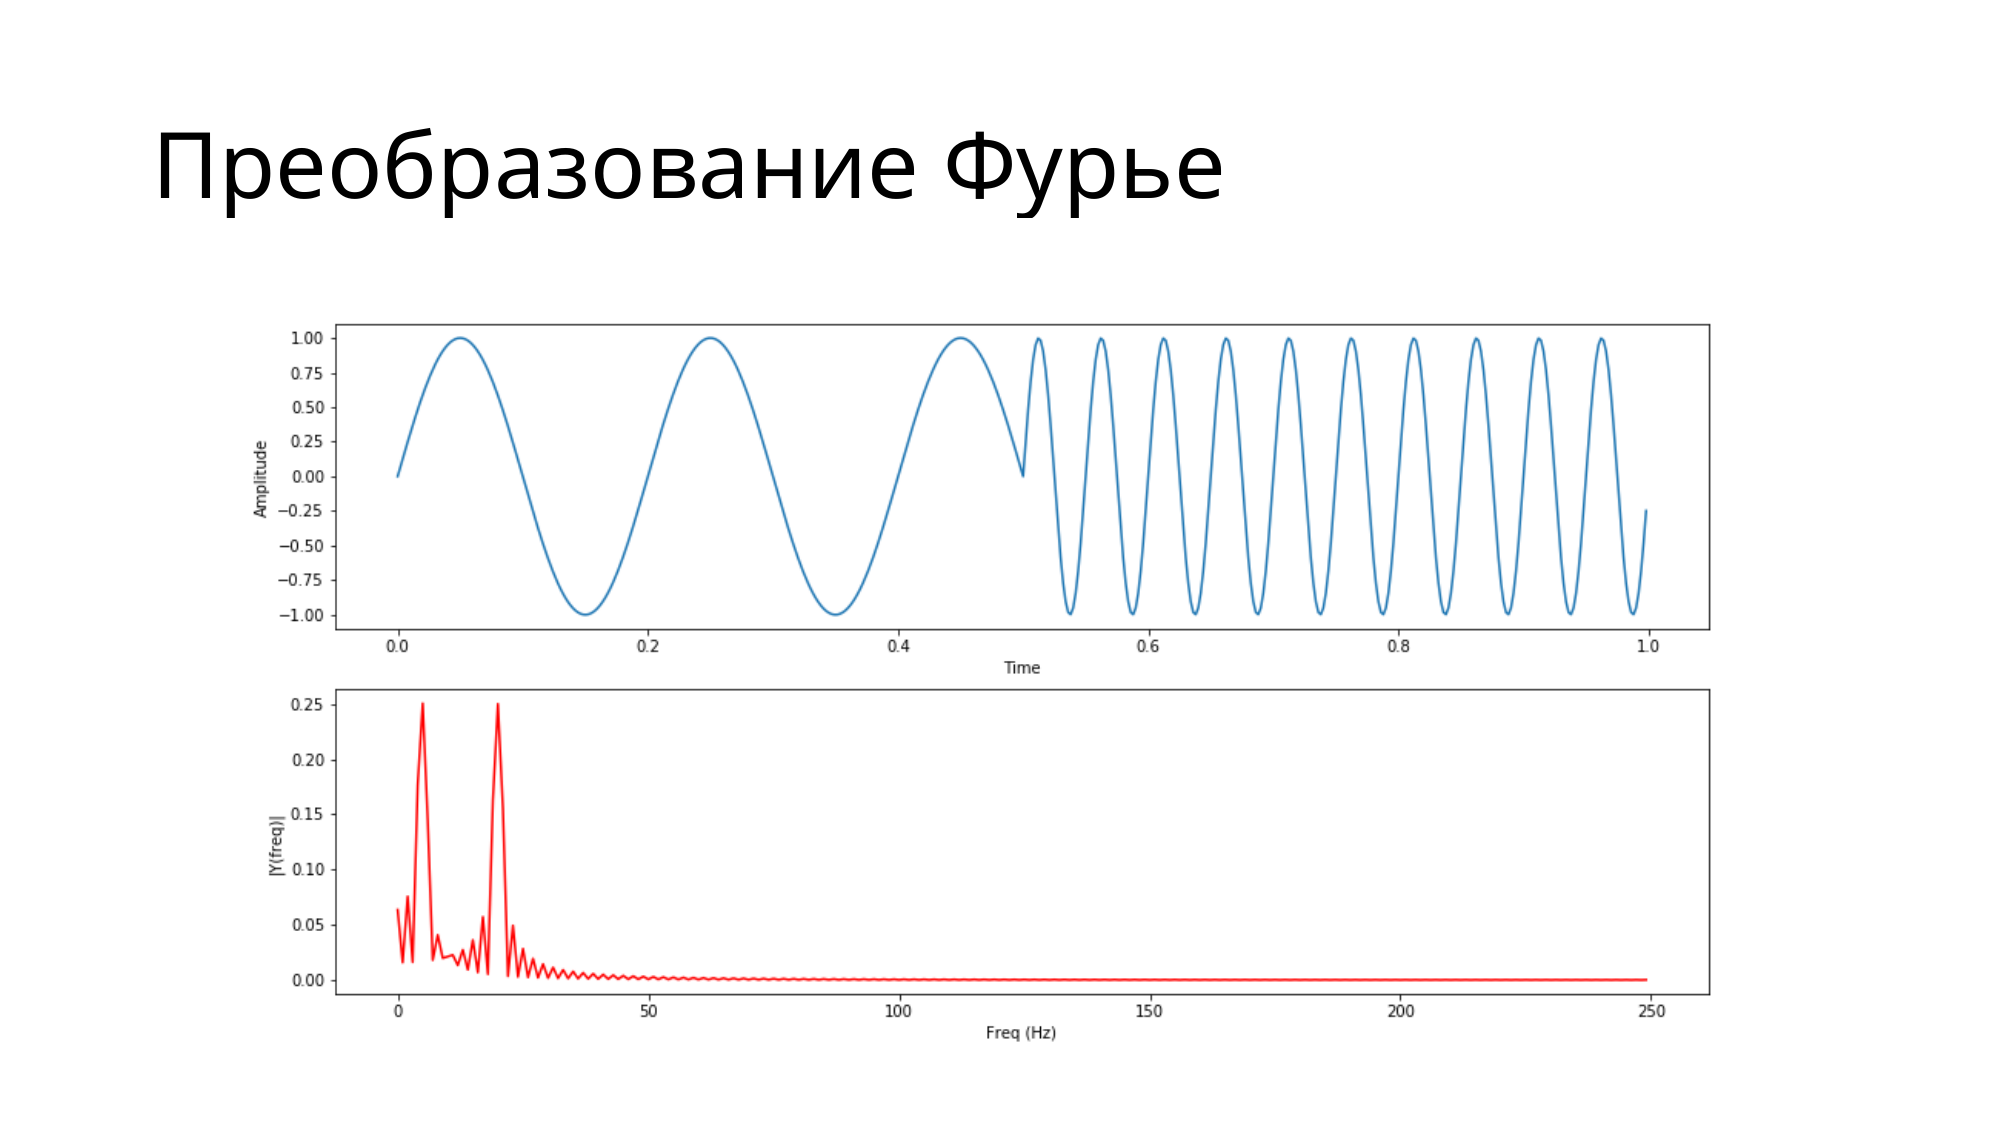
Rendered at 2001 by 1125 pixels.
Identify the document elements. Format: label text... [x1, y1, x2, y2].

title Преобразование Фурье [137, 59, 1863, 218]
picture [114, 218, 1886, 1105]
